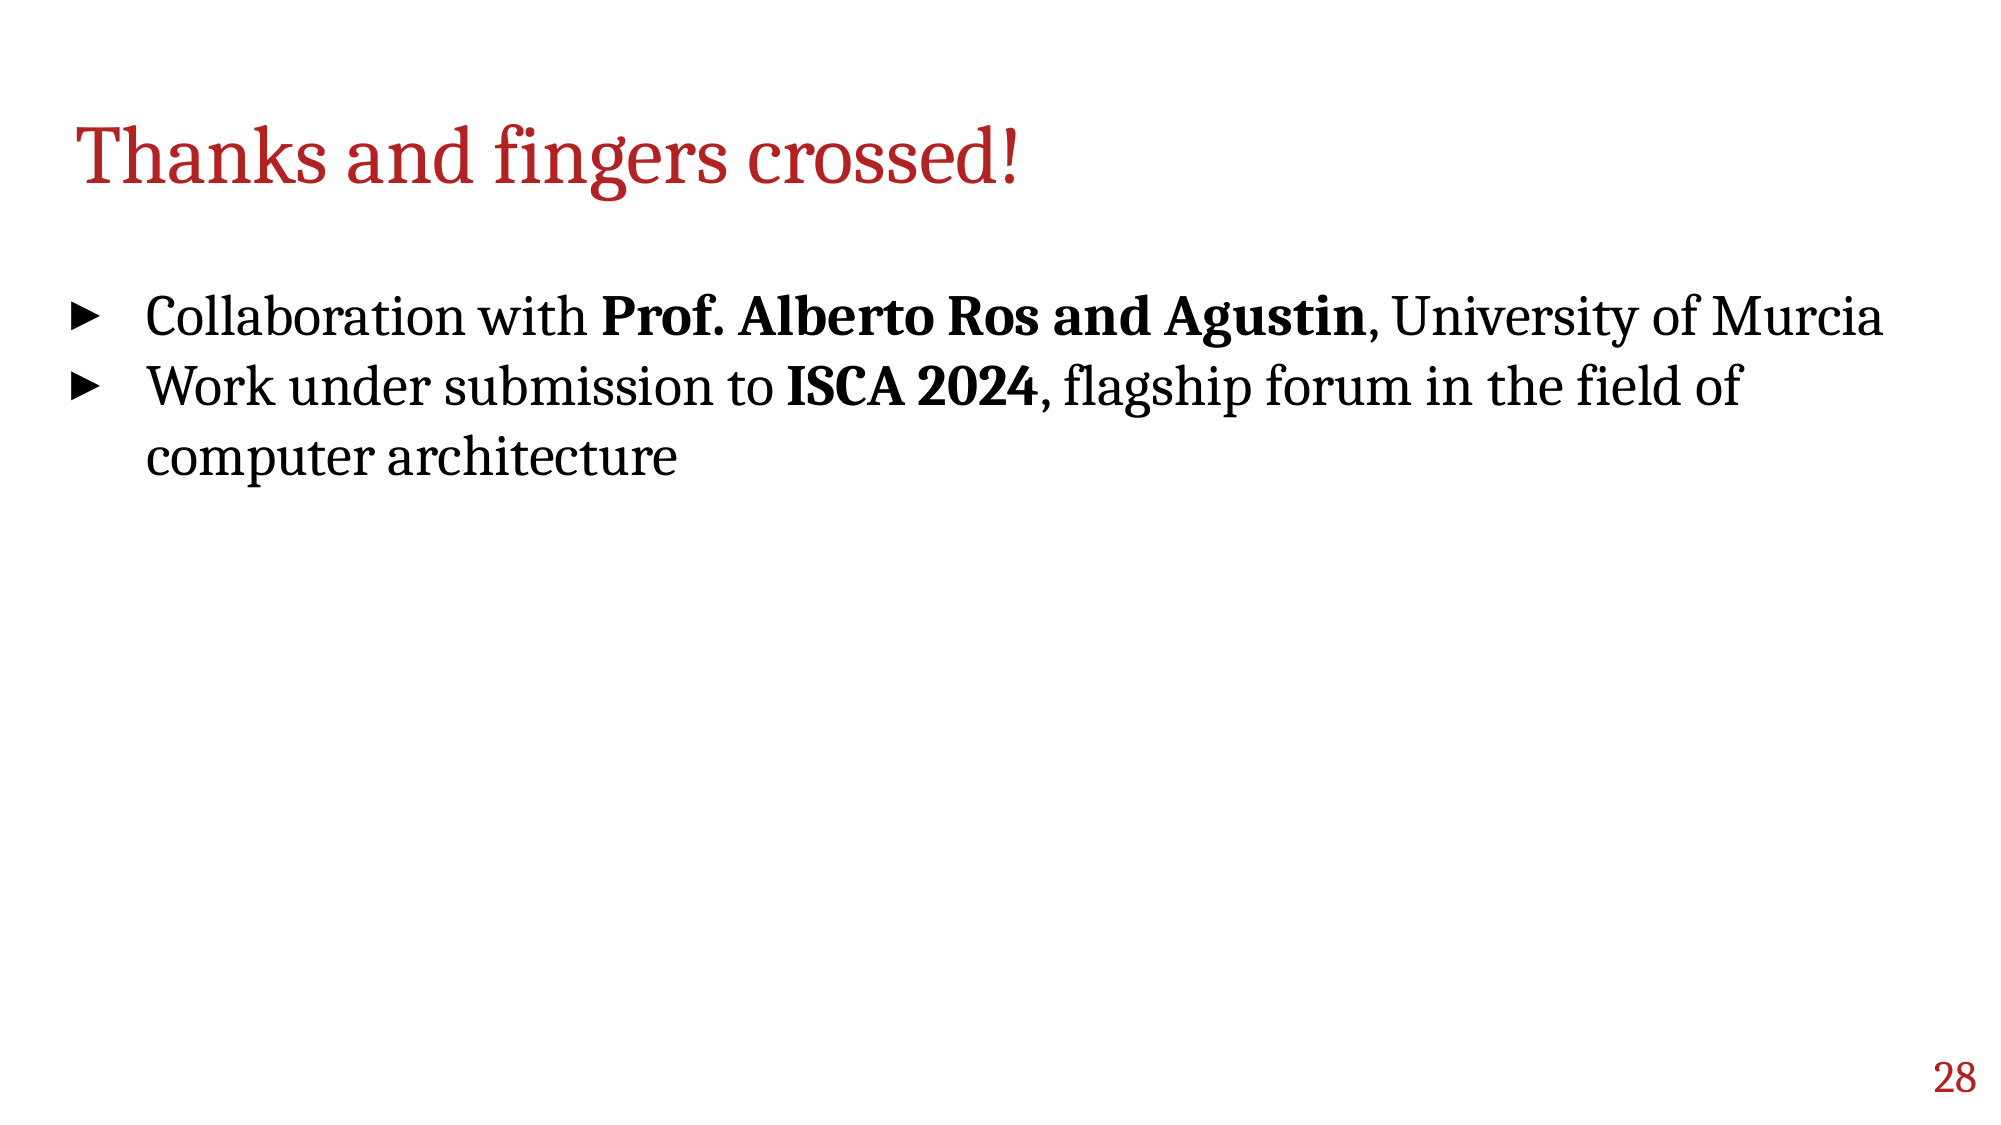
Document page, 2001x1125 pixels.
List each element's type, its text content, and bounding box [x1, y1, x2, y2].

title Thanks and fingers crossed! [59, 84, 1922, 205]
text_box Collaboration with Prof. Alberto Ros and Agustin, University of Murcia Work under submission to ISCA 2024, flagship forum in the field of computer architecture [56, 269, 1977, 495]
slide_number ‹#› [1850, 1031, 1992, 1118]
